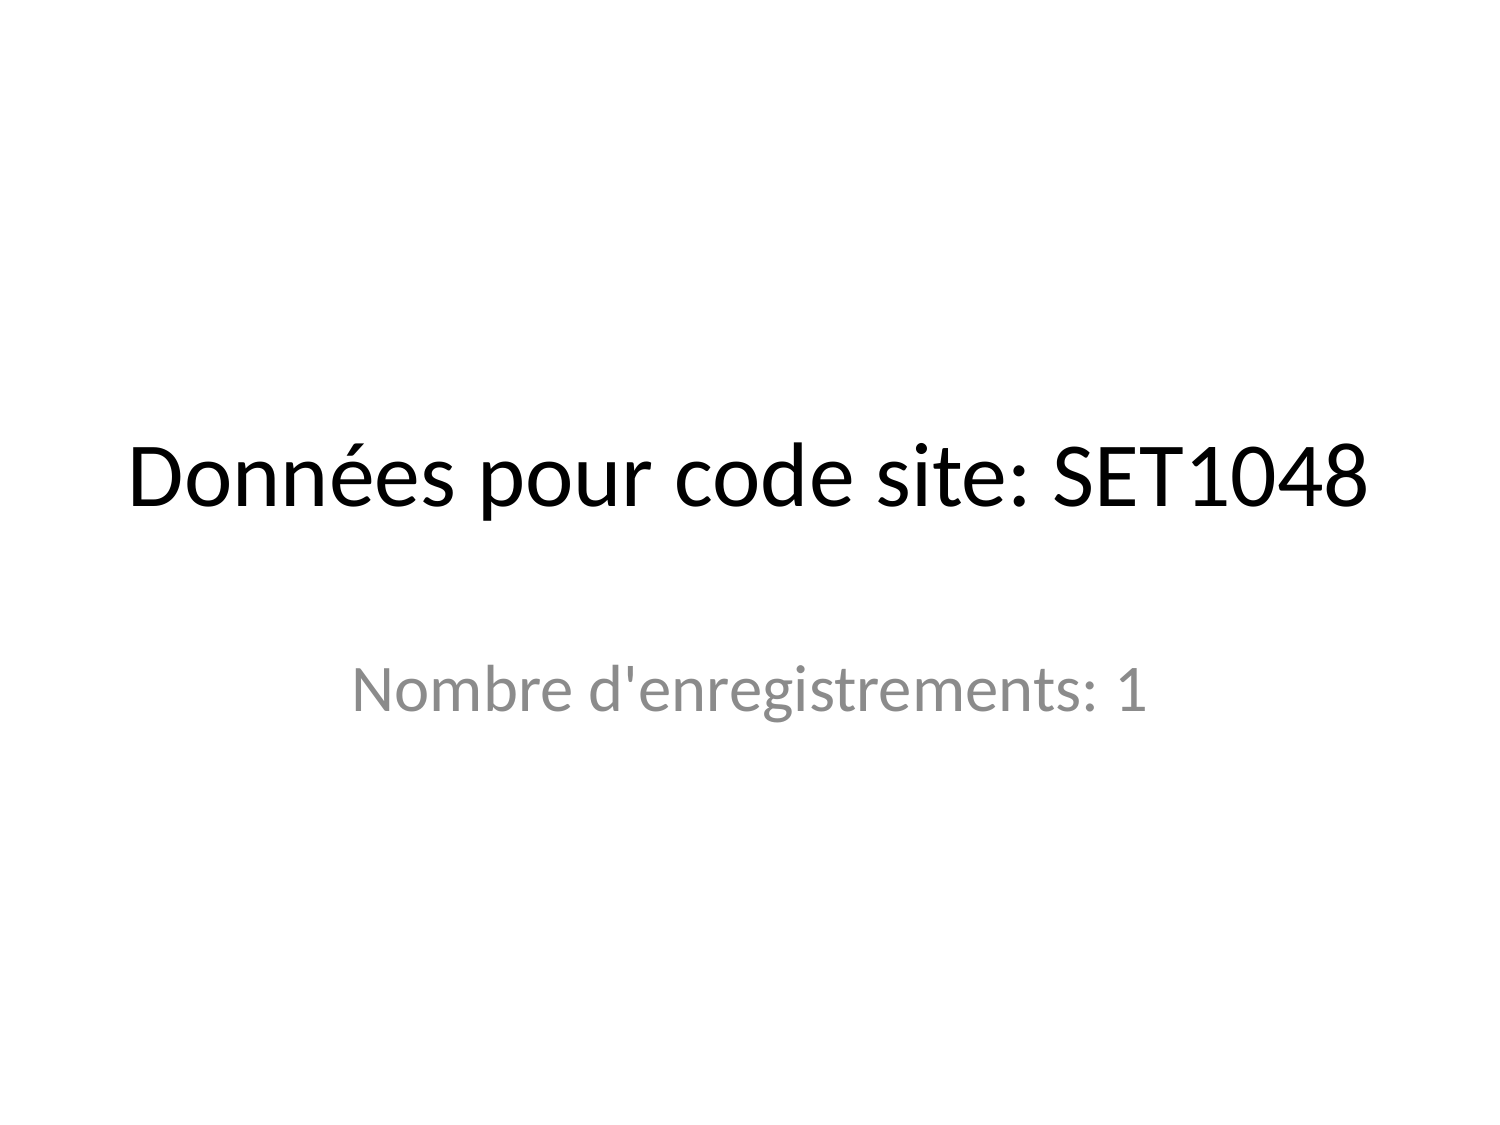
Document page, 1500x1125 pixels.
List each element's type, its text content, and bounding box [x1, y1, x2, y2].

subtitle Nombre d'enregistrements: 1 [225, 637, 1275, 925]
title Données pour code site: SET1048 [112, 349, 1388, 591]
